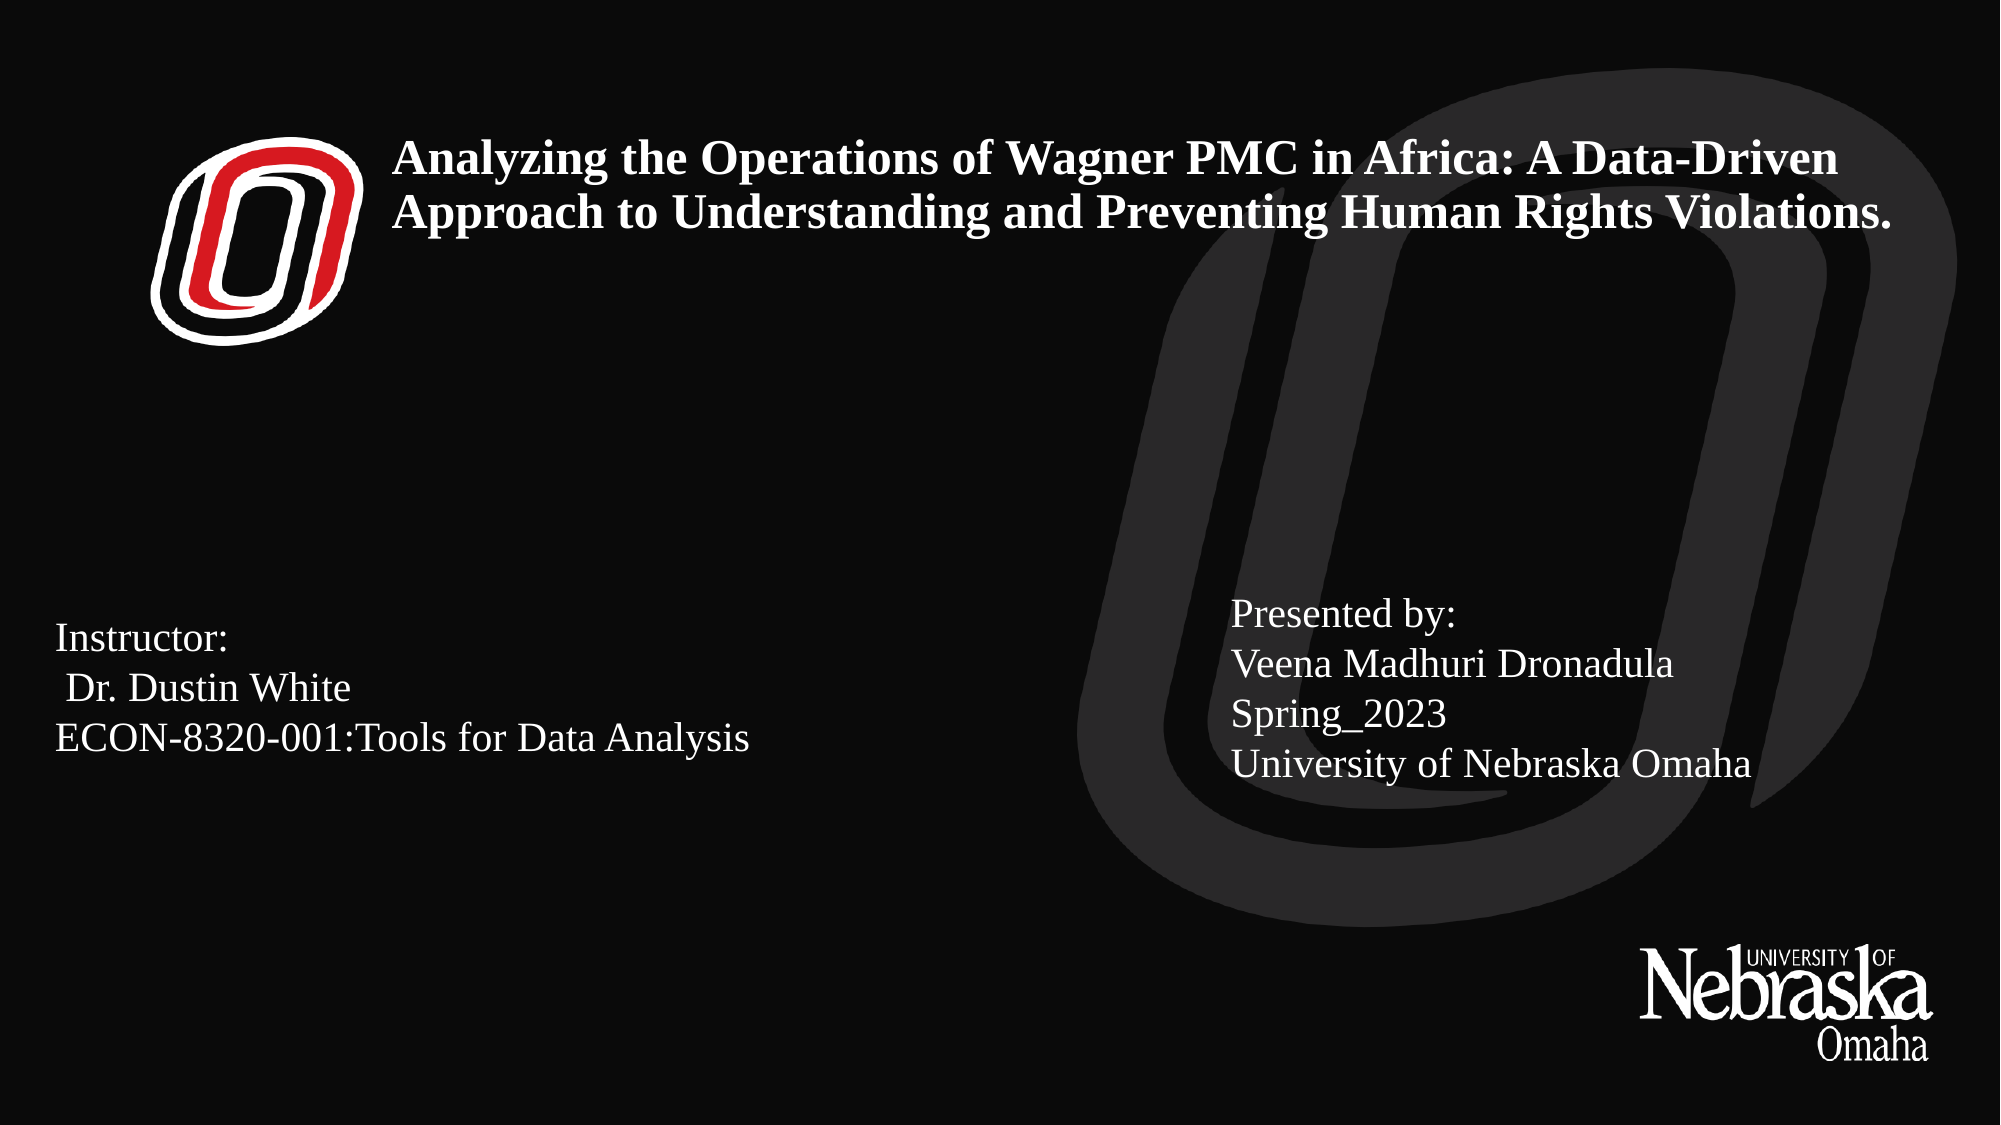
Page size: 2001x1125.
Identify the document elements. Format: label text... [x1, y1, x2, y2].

subtitle Instructor: Dr. Dustin White ECON-8320-001:Tools for Data Analysis [40, 601, 983, 918]
title Analyzing the Operations of Wagner PMC in Africa: A Data-Driven Approach to Understanding and Preventing Human Rights Violations. [376, 124, 1933, 285]
slide_number Presented by: Veena Madhuri Dronadula Spring_2023 University of Nebraska Omaha [1215, 578, 1960, 918]
